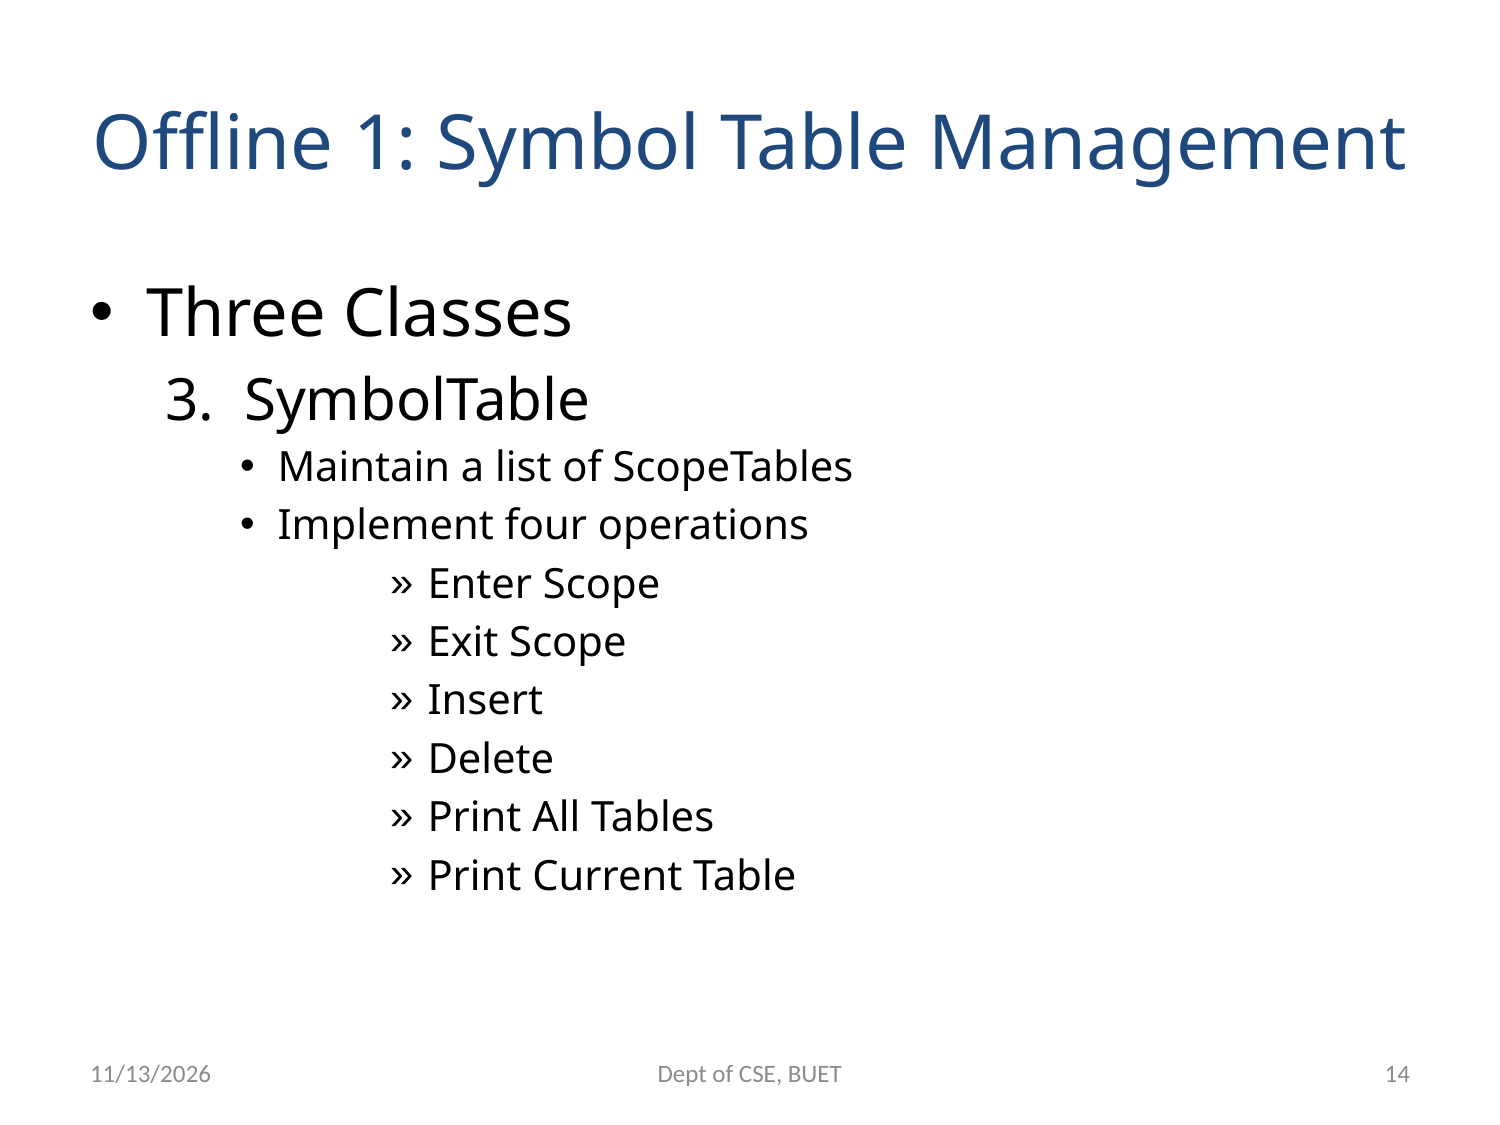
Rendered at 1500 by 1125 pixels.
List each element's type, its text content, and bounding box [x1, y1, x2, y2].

footer Dept of CSE, BUET [512, 1042, 988, 1103]
title Offline 1: Symbol Table Management [75, 45, 1425, 233]
list Three Classes 3. SymbolTable Maintain a list of ScopeTables Implement four operations Enter Scope Exit Scope Insert Delete Print All Tables Print Current Table [75, 262, 1425, 1063]
slide_number 14 [1074, 1042, 1425, 1103]
slide_number 25-Feb-17 [75, 1042, 425, 1103]
